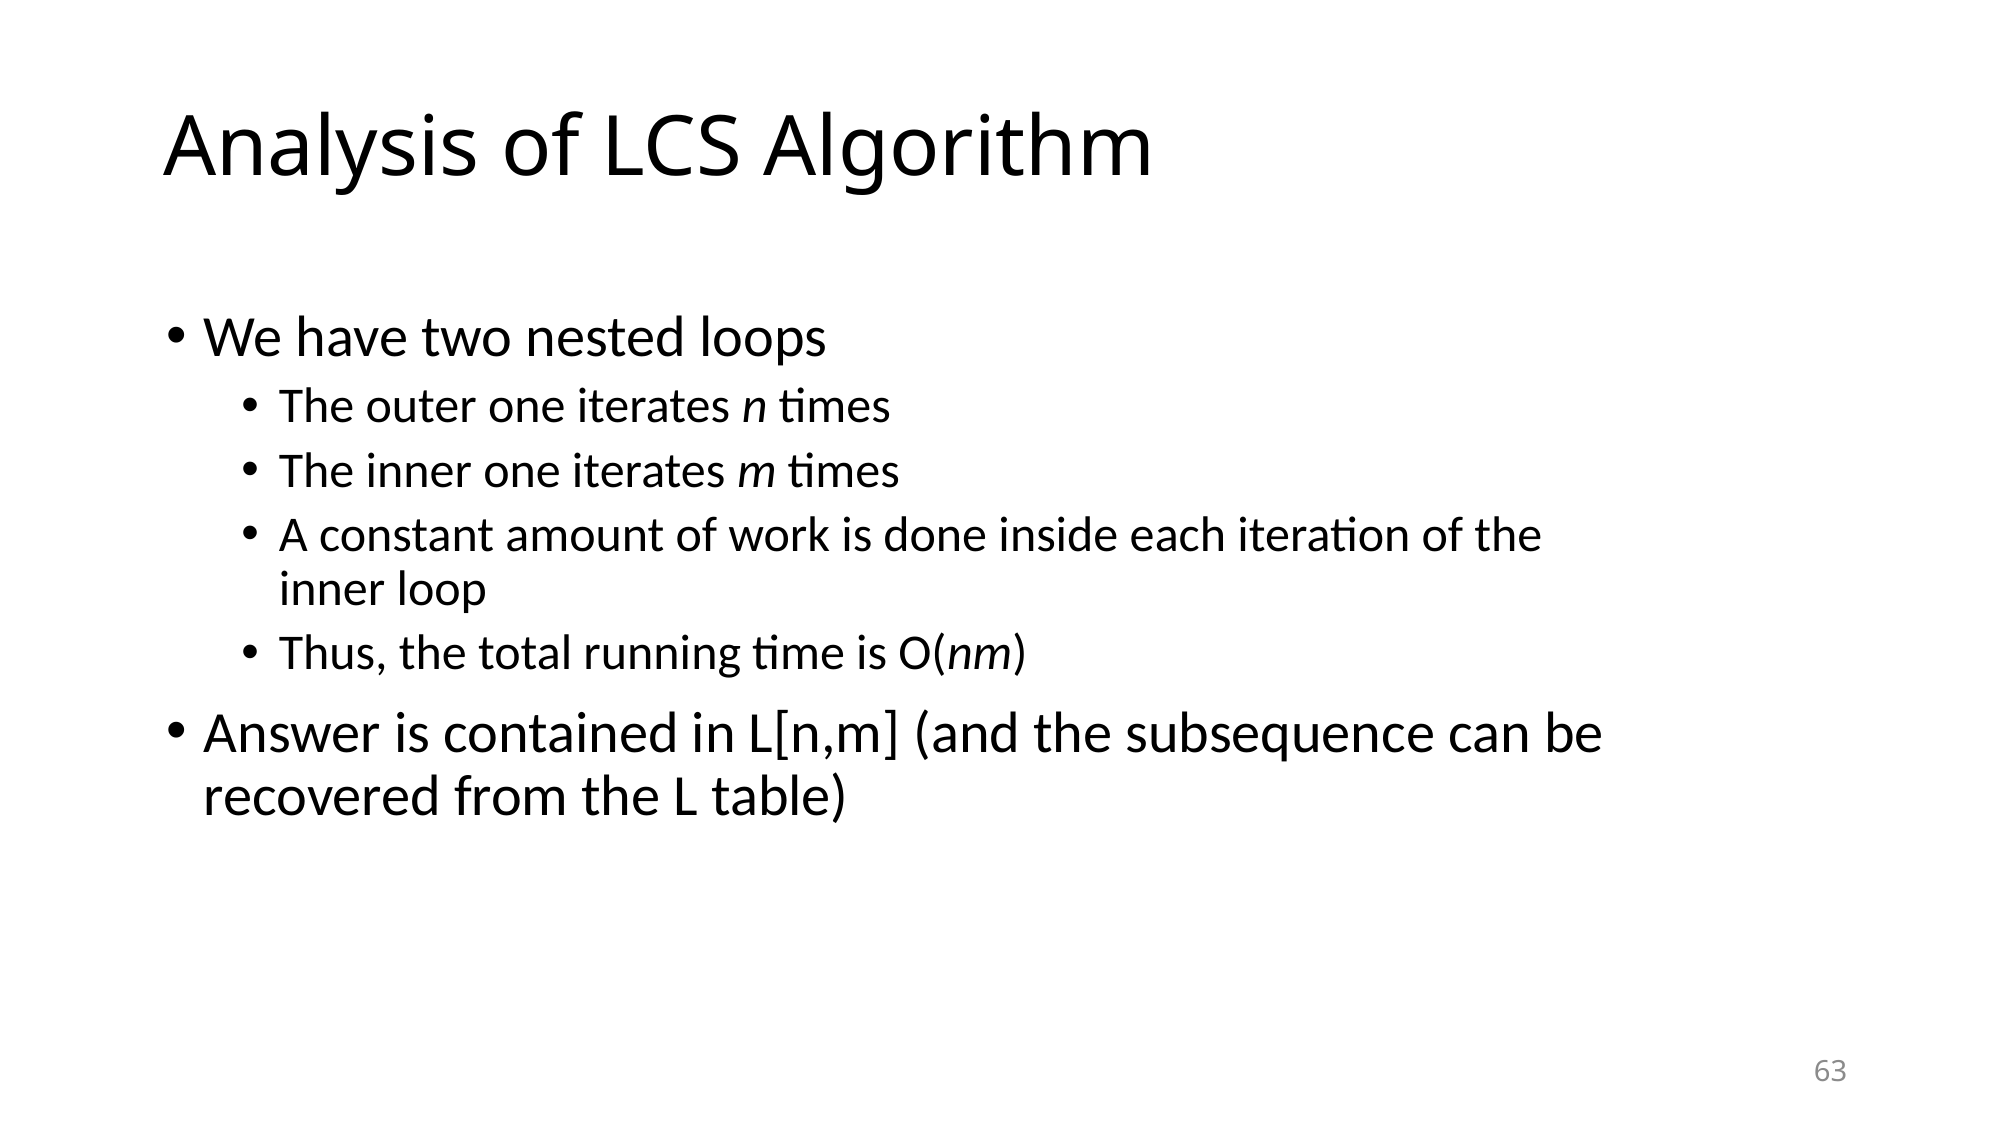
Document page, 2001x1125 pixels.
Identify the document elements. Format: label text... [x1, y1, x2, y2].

slide_number 63 [1412, 1042, 1863, 1103]
list We have two nested loops The outer one iterates n times The inner one iterates m times A constant amount of work is done inside each iteration of the inner loop Thus, the total running time is O(nm) Answer is contained in L[n,m] (and the subsequence can be recovered from the L table) [151, 298, 1635, 1012]
title Analysis of LCS Algorithm [148, 54, 1427, 243]
